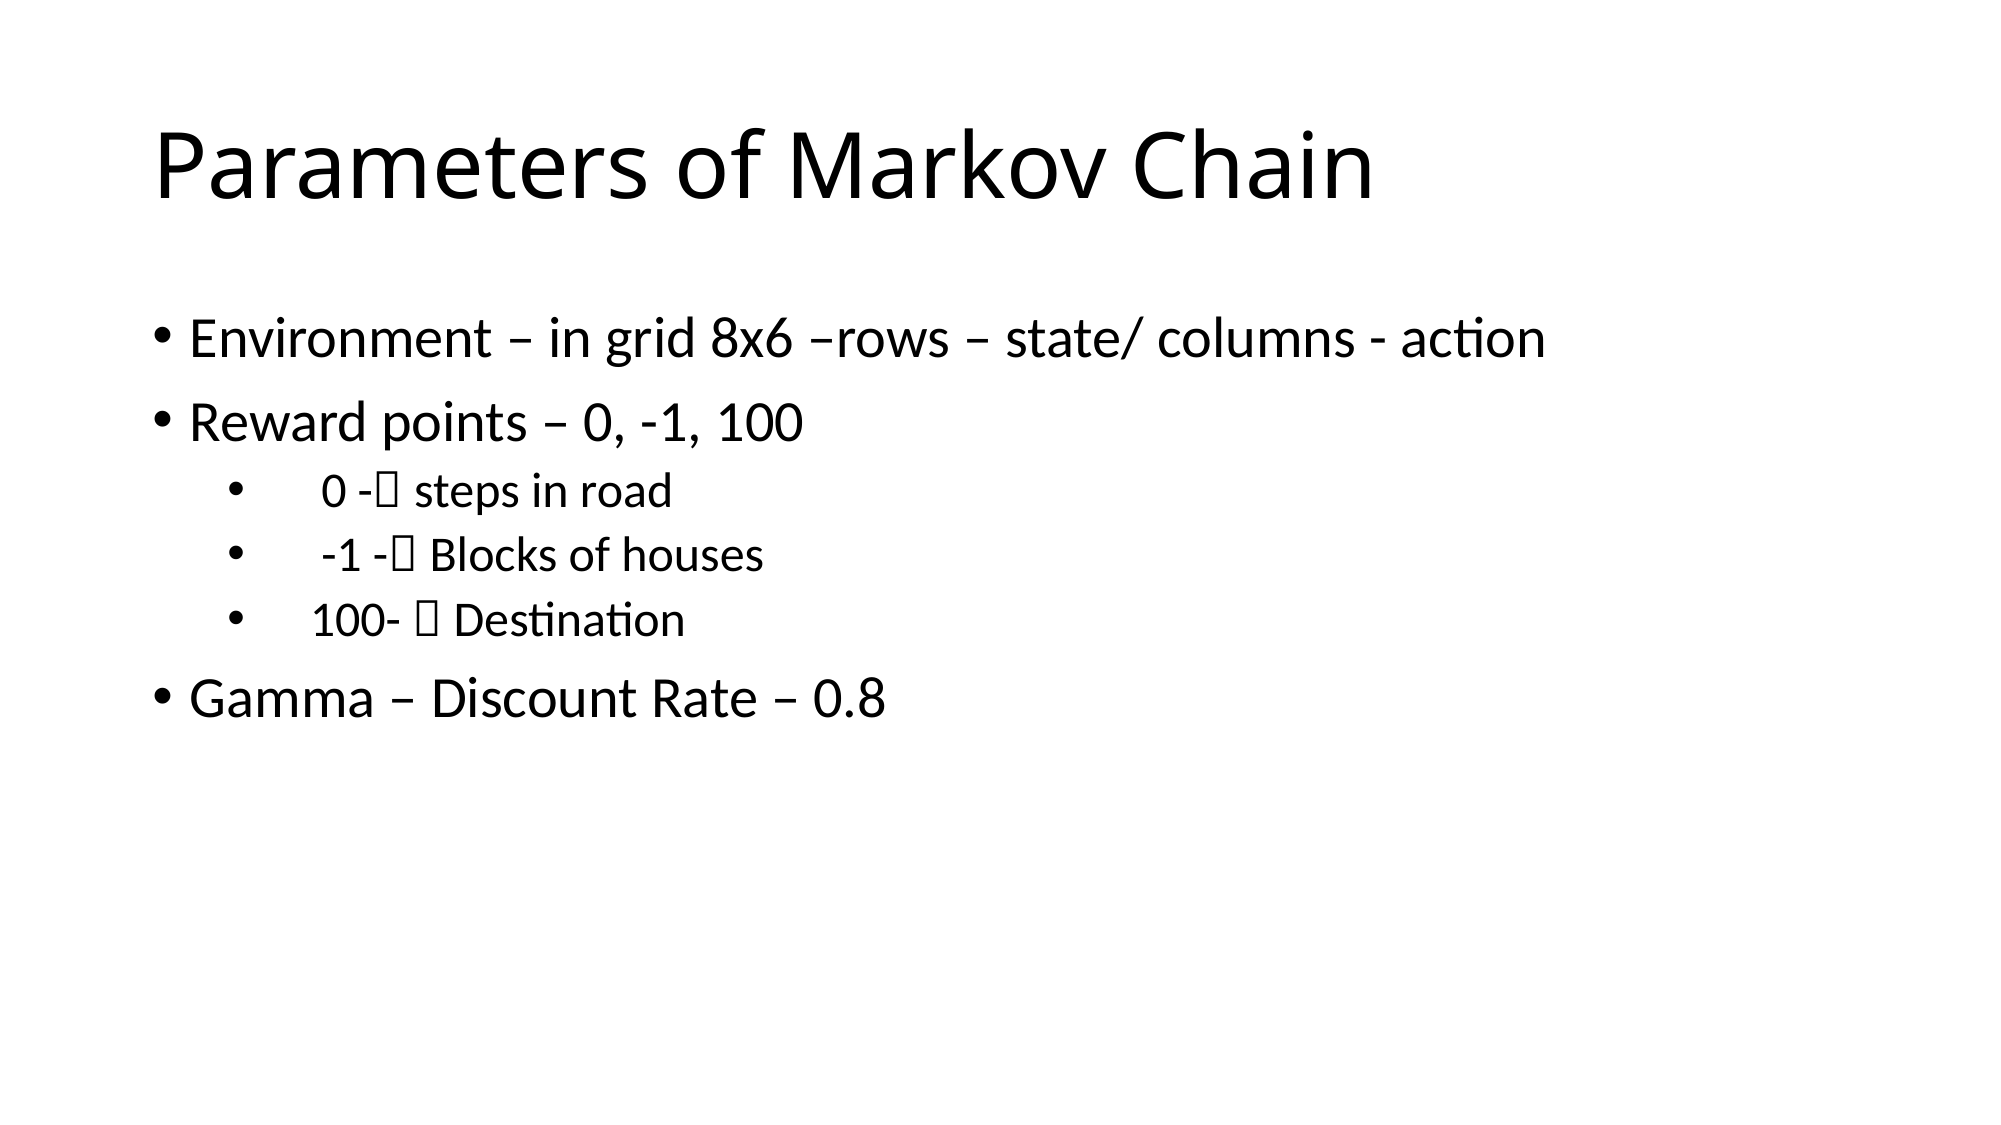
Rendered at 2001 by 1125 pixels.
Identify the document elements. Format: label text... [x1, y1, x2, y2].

title Parameters of Markov Chain [137, 59, 1863, 278]
list Environment – in grid 8x6 –rows – state/ columns - action Reward points – 0, -1, 100 0 - steps in road -1 - Blocks of houses 100-  Destination Gamma – Discount Rate – 0.8 [137, 299, 1863, 1014]
